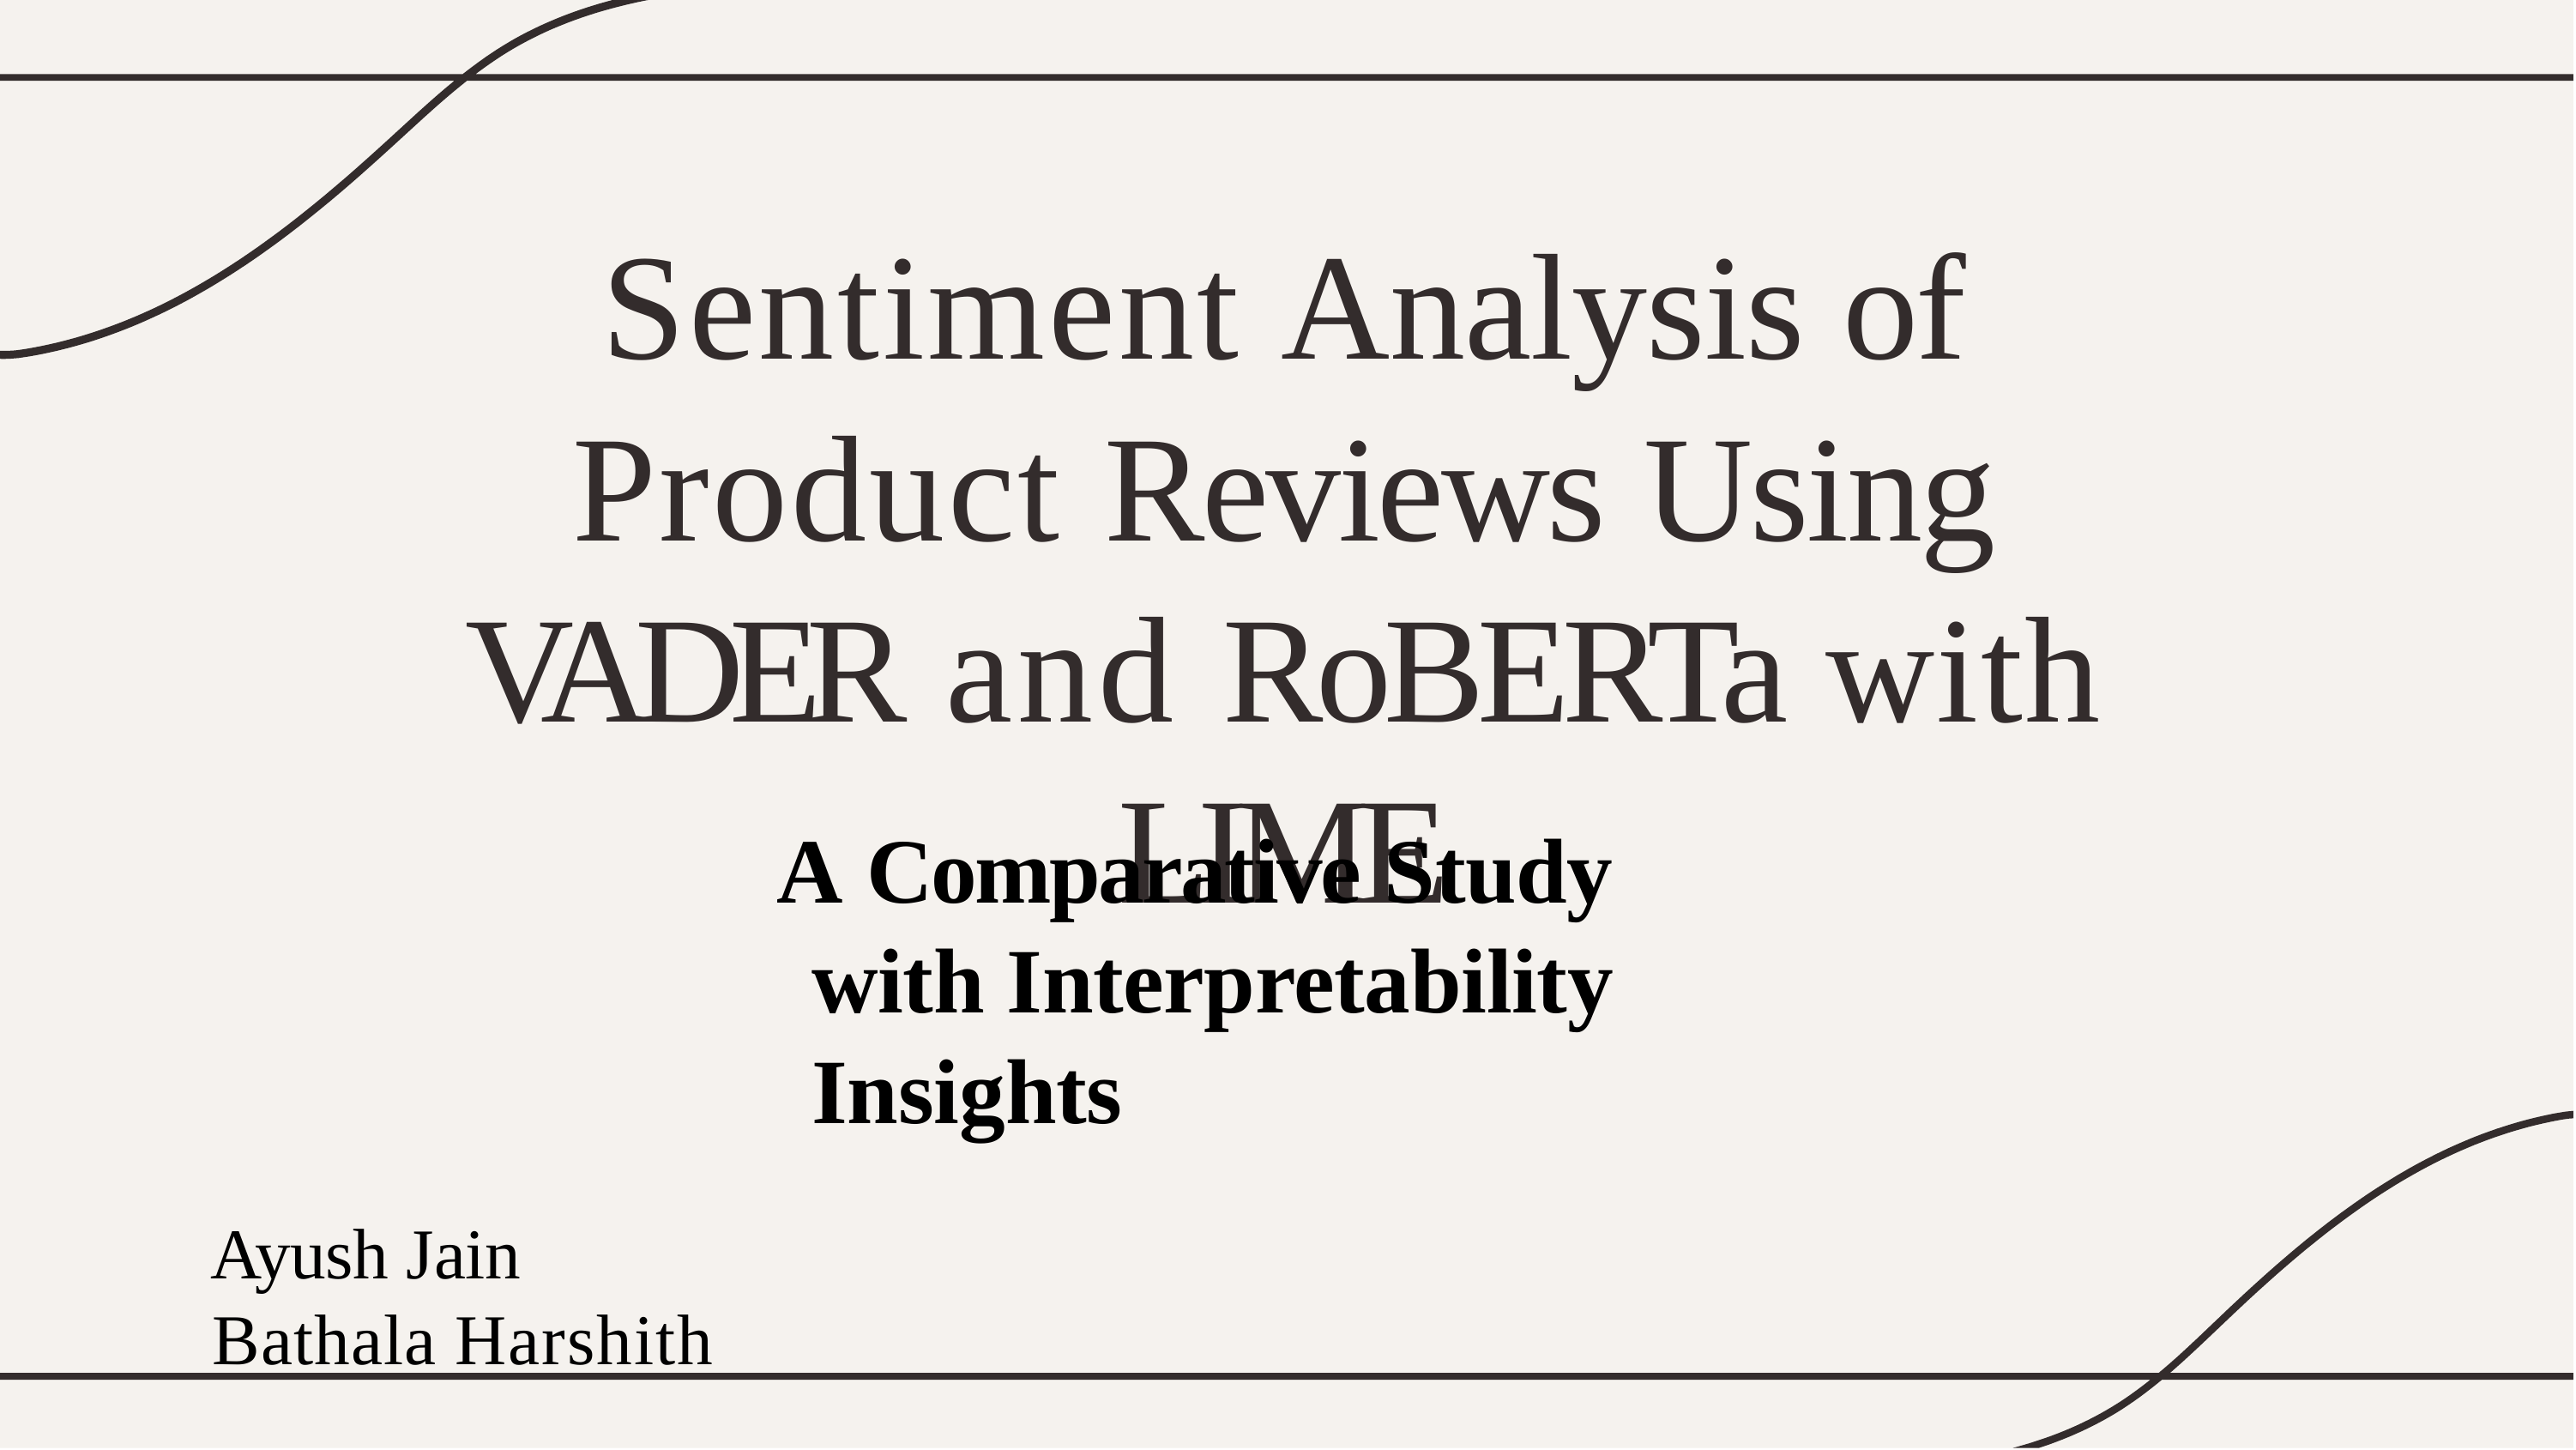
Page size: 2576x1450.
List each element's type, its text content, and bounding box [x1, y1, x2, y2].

title Sentiment Analysis of Product Reviews Using VADER and RoBERTa with LIME [342, 206, 2225, 933]
text_box [0, 0, 2573, 359]
text_box A Comparative Study with Interpretability Insights Ayush Jain Bathala Harshith [210, 808, 1792, 1380]
text_box [0, 1110, 2573, 1448]
